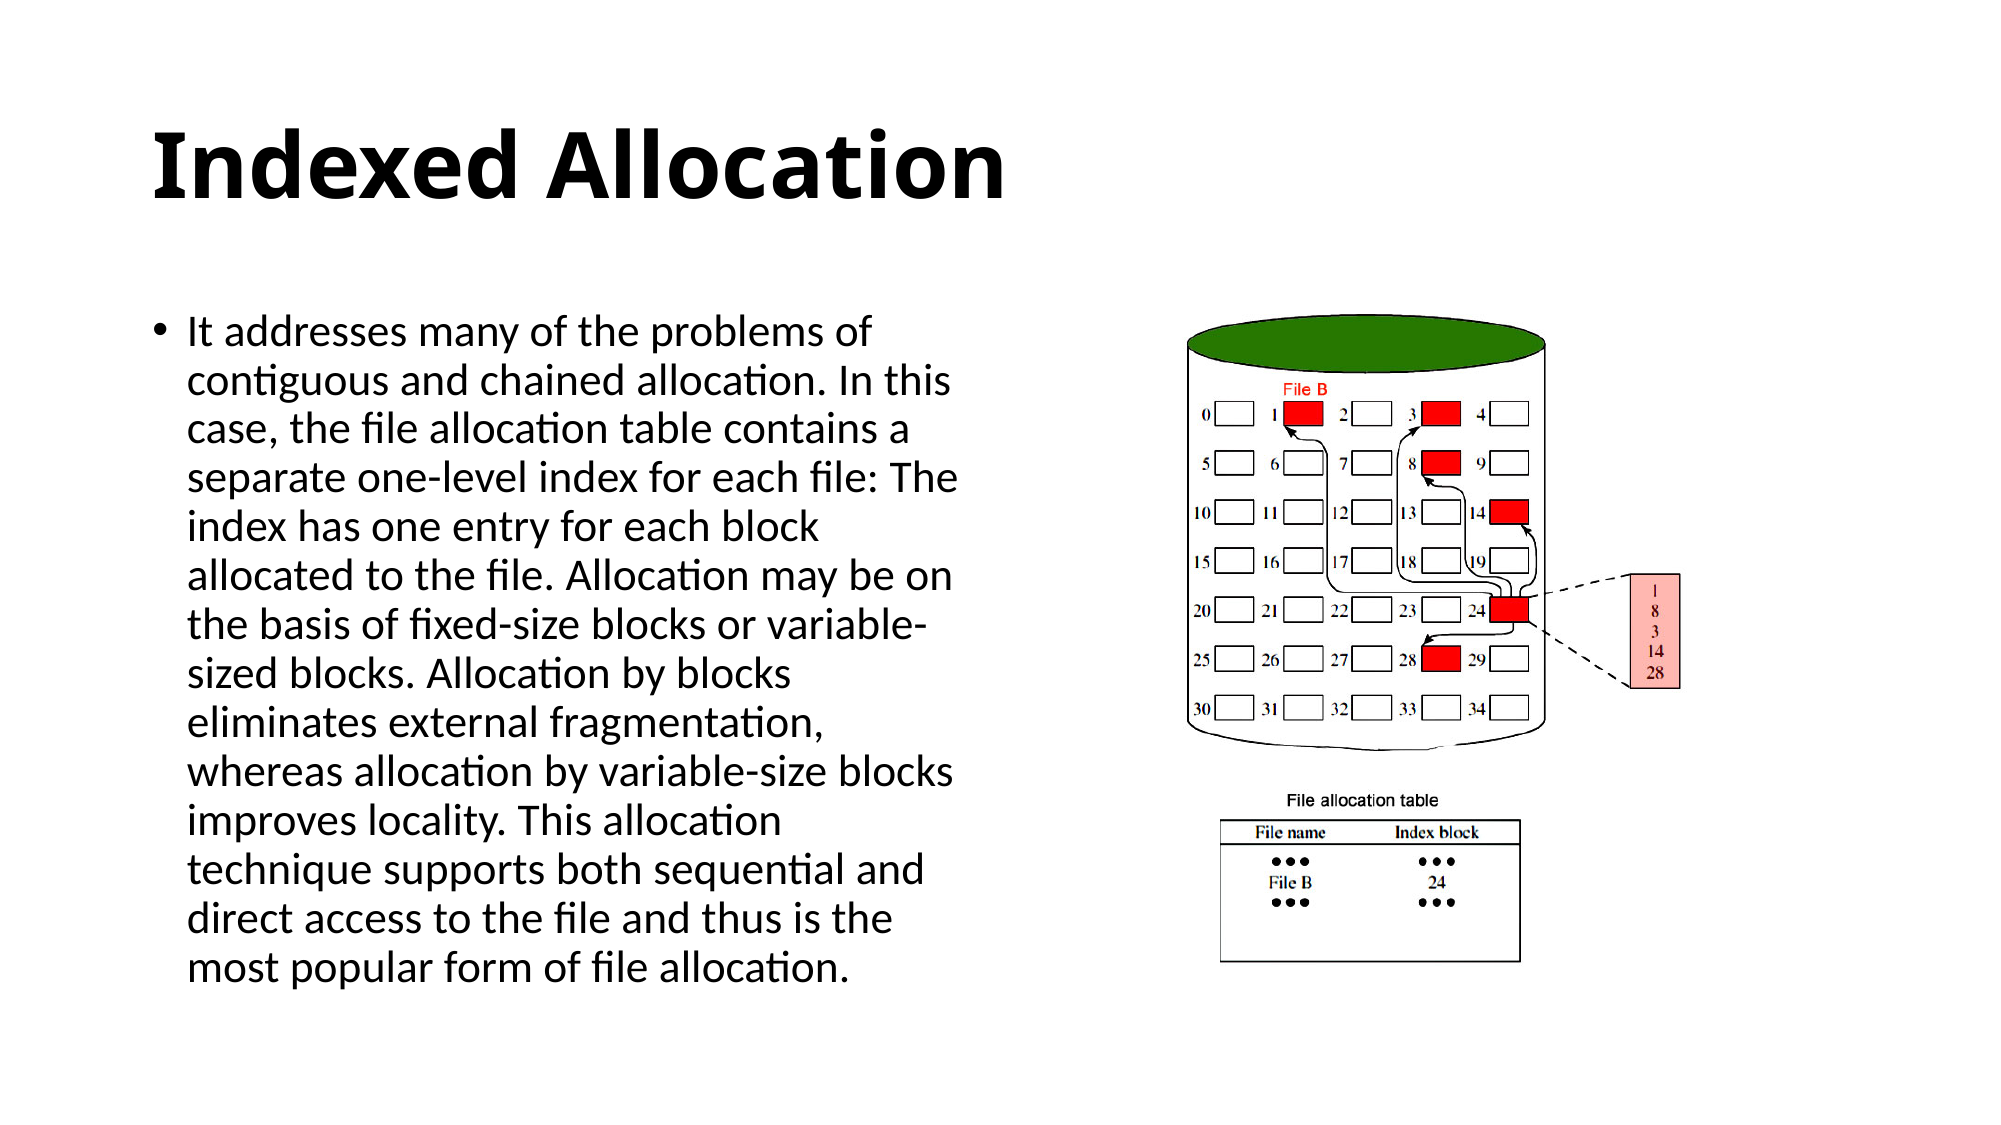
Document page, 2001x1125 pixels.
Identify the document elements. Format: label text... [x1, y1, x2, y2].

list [1182, 299, 1693, 1014]
list It addresses many of the problems of contiguous and chained allocation. In this case, the file allocation table contains a separate one-level index for each file: The index has one entry for each block allocated to the file. Allocation may be on the basis of fixed-size blocks or variable-sized blocks. Allocation by blocks eliminates external fragmentation, whereas allocation by variable-size blocks improves locality. This allocation technique supports both sequential and direct access to the file and thus is the most popular form of file allocation. [137, 299, 988, 1014]
title Indexed Allocation [137, 59, 1863, 278]
